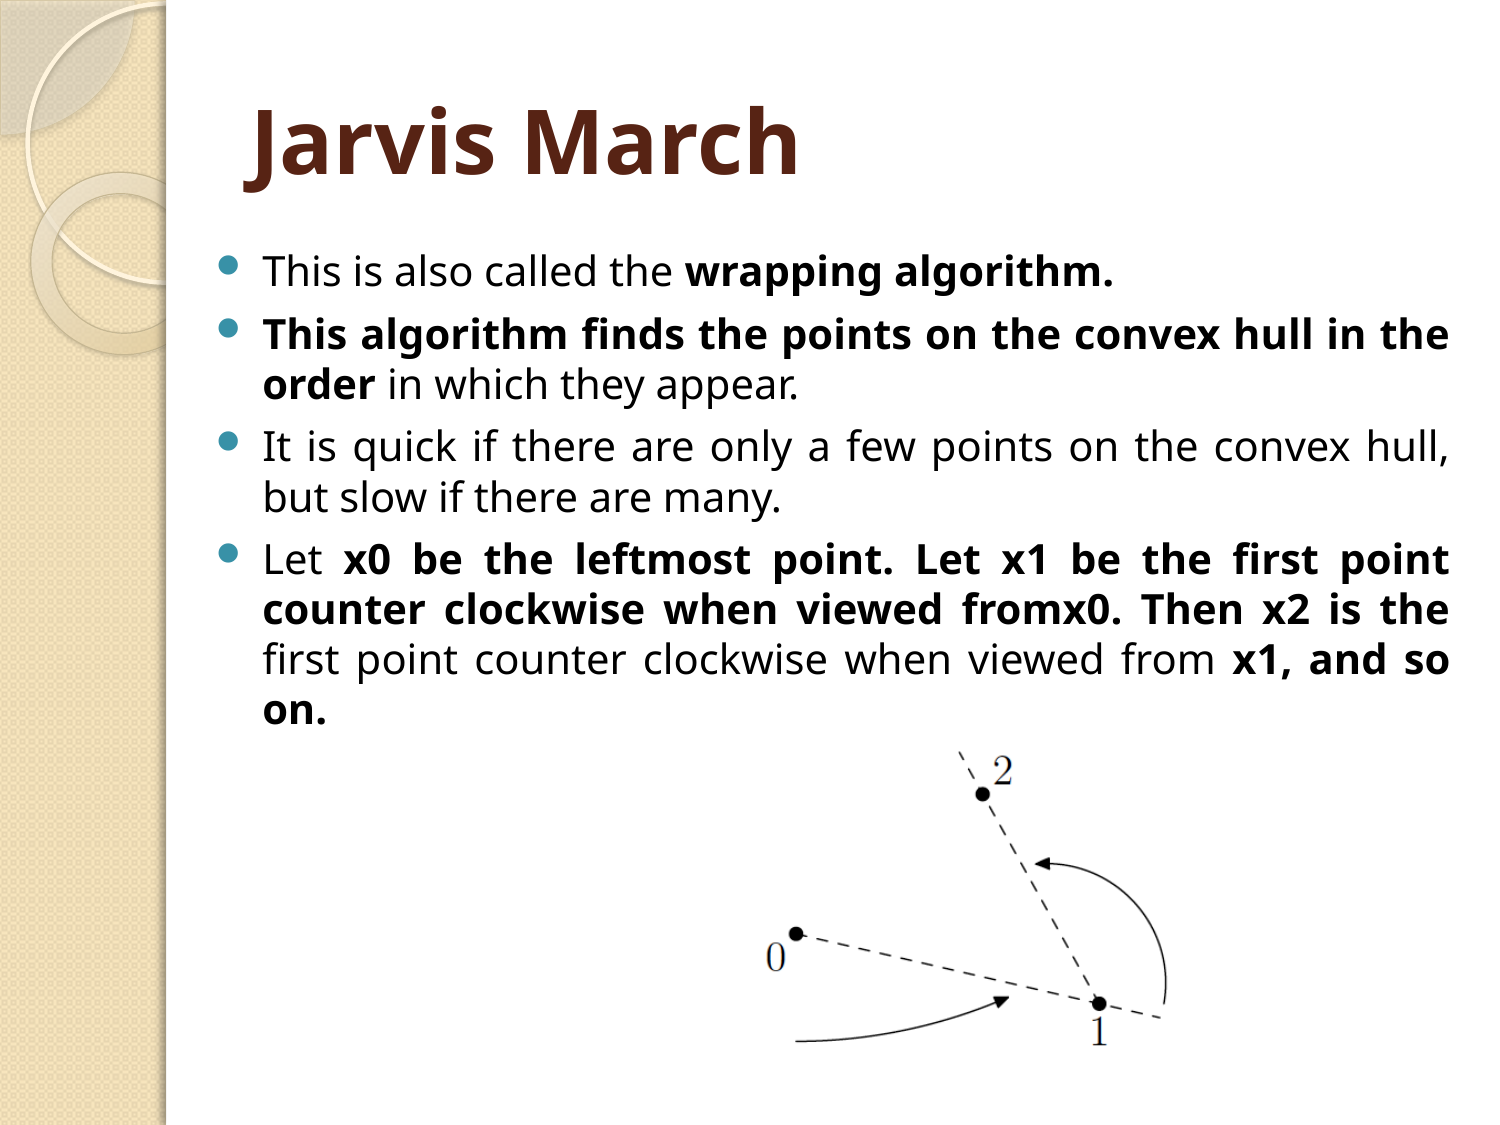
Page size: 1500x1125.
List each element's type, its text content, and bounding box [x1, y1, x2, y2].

title Jarvis March [235, 45, 1466, 233]
list This is also called the wrapping algorithm. This algorithm finds the points on the convex hull in the order in which they appear. It is quick if there are only a few points on the convex hull, but slow if there are many. Let x0 be the leftmost point. Let x1 be the first point counter clockwise when viewed fromx0. Then x2 is the first point counter clockwise when viewed from x1, and so on. [187, 237, 1466, 1025]
picture [761, 737, 1184, 1064]
